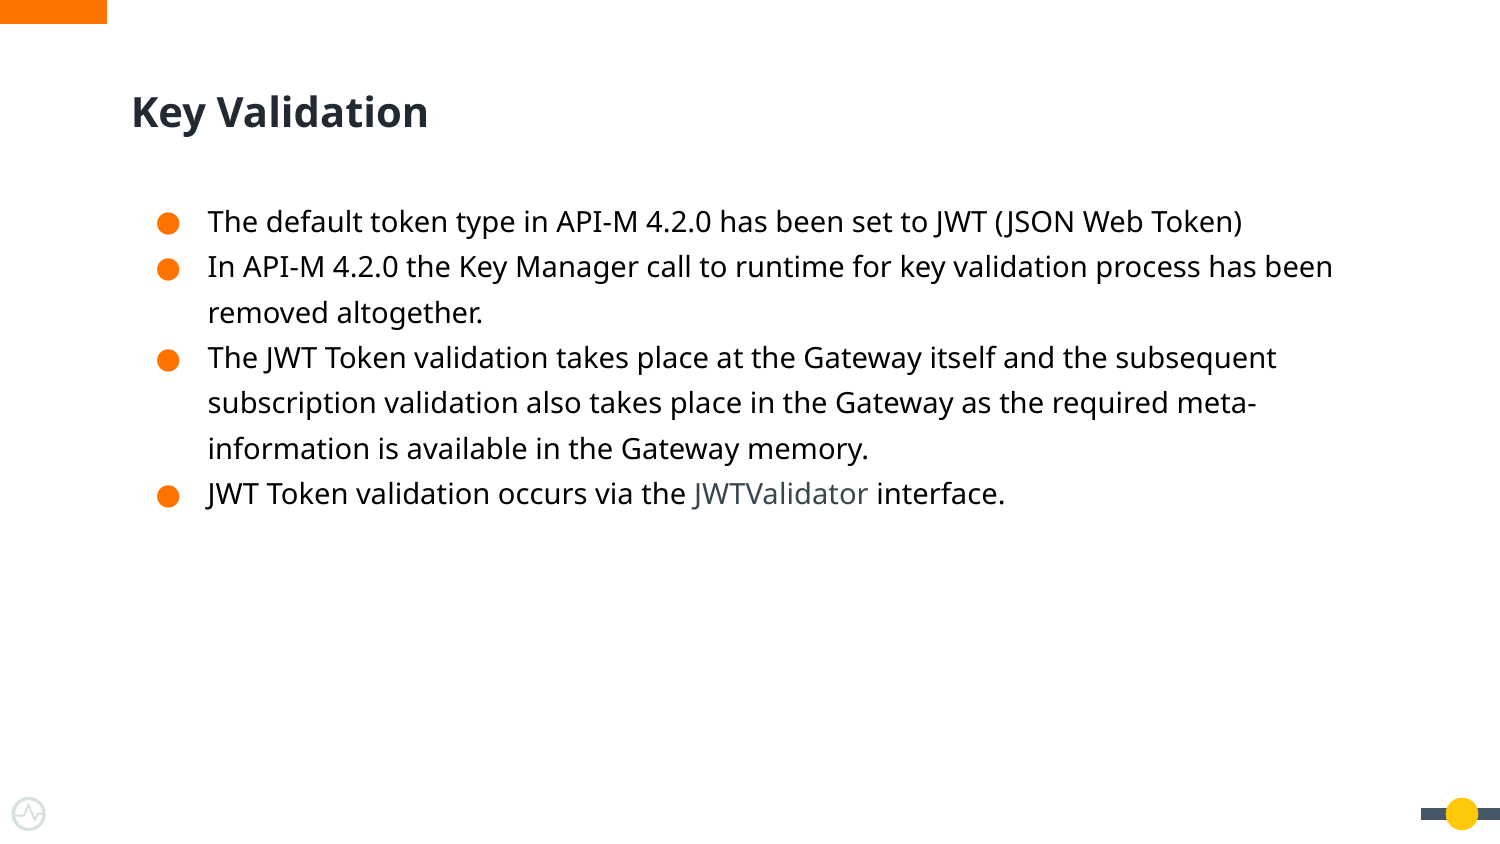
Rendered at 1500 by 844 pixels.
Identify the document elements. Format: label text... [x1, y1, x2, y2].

title Key Validation [115, 74, 1393, 147]
list The default token type in API-M 4.2.0 has been set to JWT (JSON Web Token) In API-M 4.2.0 the Key Manager call to runtime for key validation process has been removed altogether. The JWT Token validation takes place at the Gateway itself and the subsequent subscription validation also takes place in the Gateway as the required meta-information is available in the Gateway memory. JWT Token validation occurs via the JWTValidator interface. [117, 177, 1383, 740]
